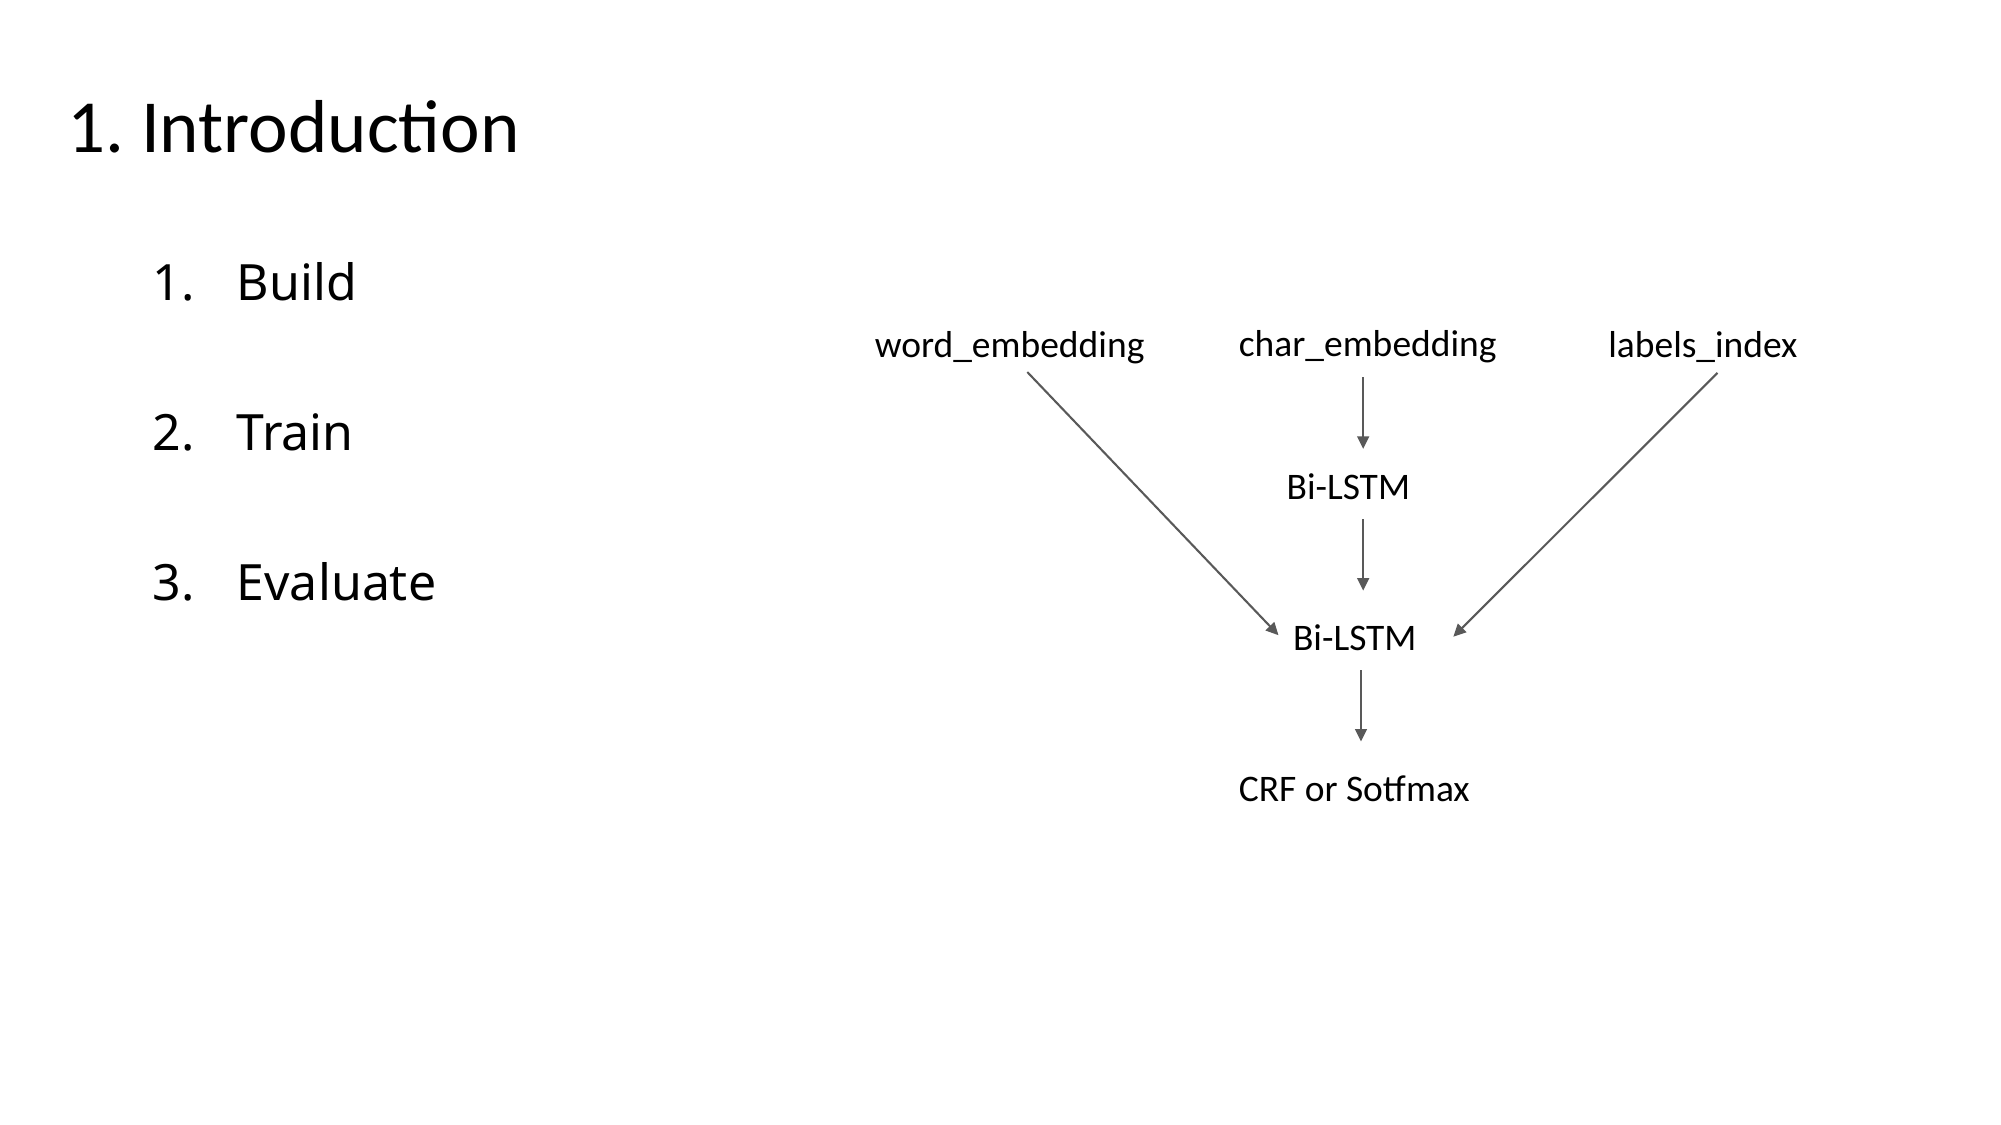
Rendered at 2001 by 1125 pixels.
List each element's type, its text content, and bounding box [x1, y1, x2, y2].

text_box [1453, 372, 1718, 637]
text_box CRF or Sotfmax [1224, 756, 1559, 816]
text_box labels_index [1593, 312, 1929, 372]
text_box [1027, 372, 1279, 636]
list Build Train Evaluate [137, 250, 1863, 964]
title 1. Introduction [52, 61, 1559, 196]
text_box Bi-LSTM [1278, 605, 1467, 665]
text_box word_embedding [859, 312, 1195, 372]
text_box char_embedding [1224, 311, 1559, 371]
text_box Bi-LSTM [1279, 454, 1453, 515]
